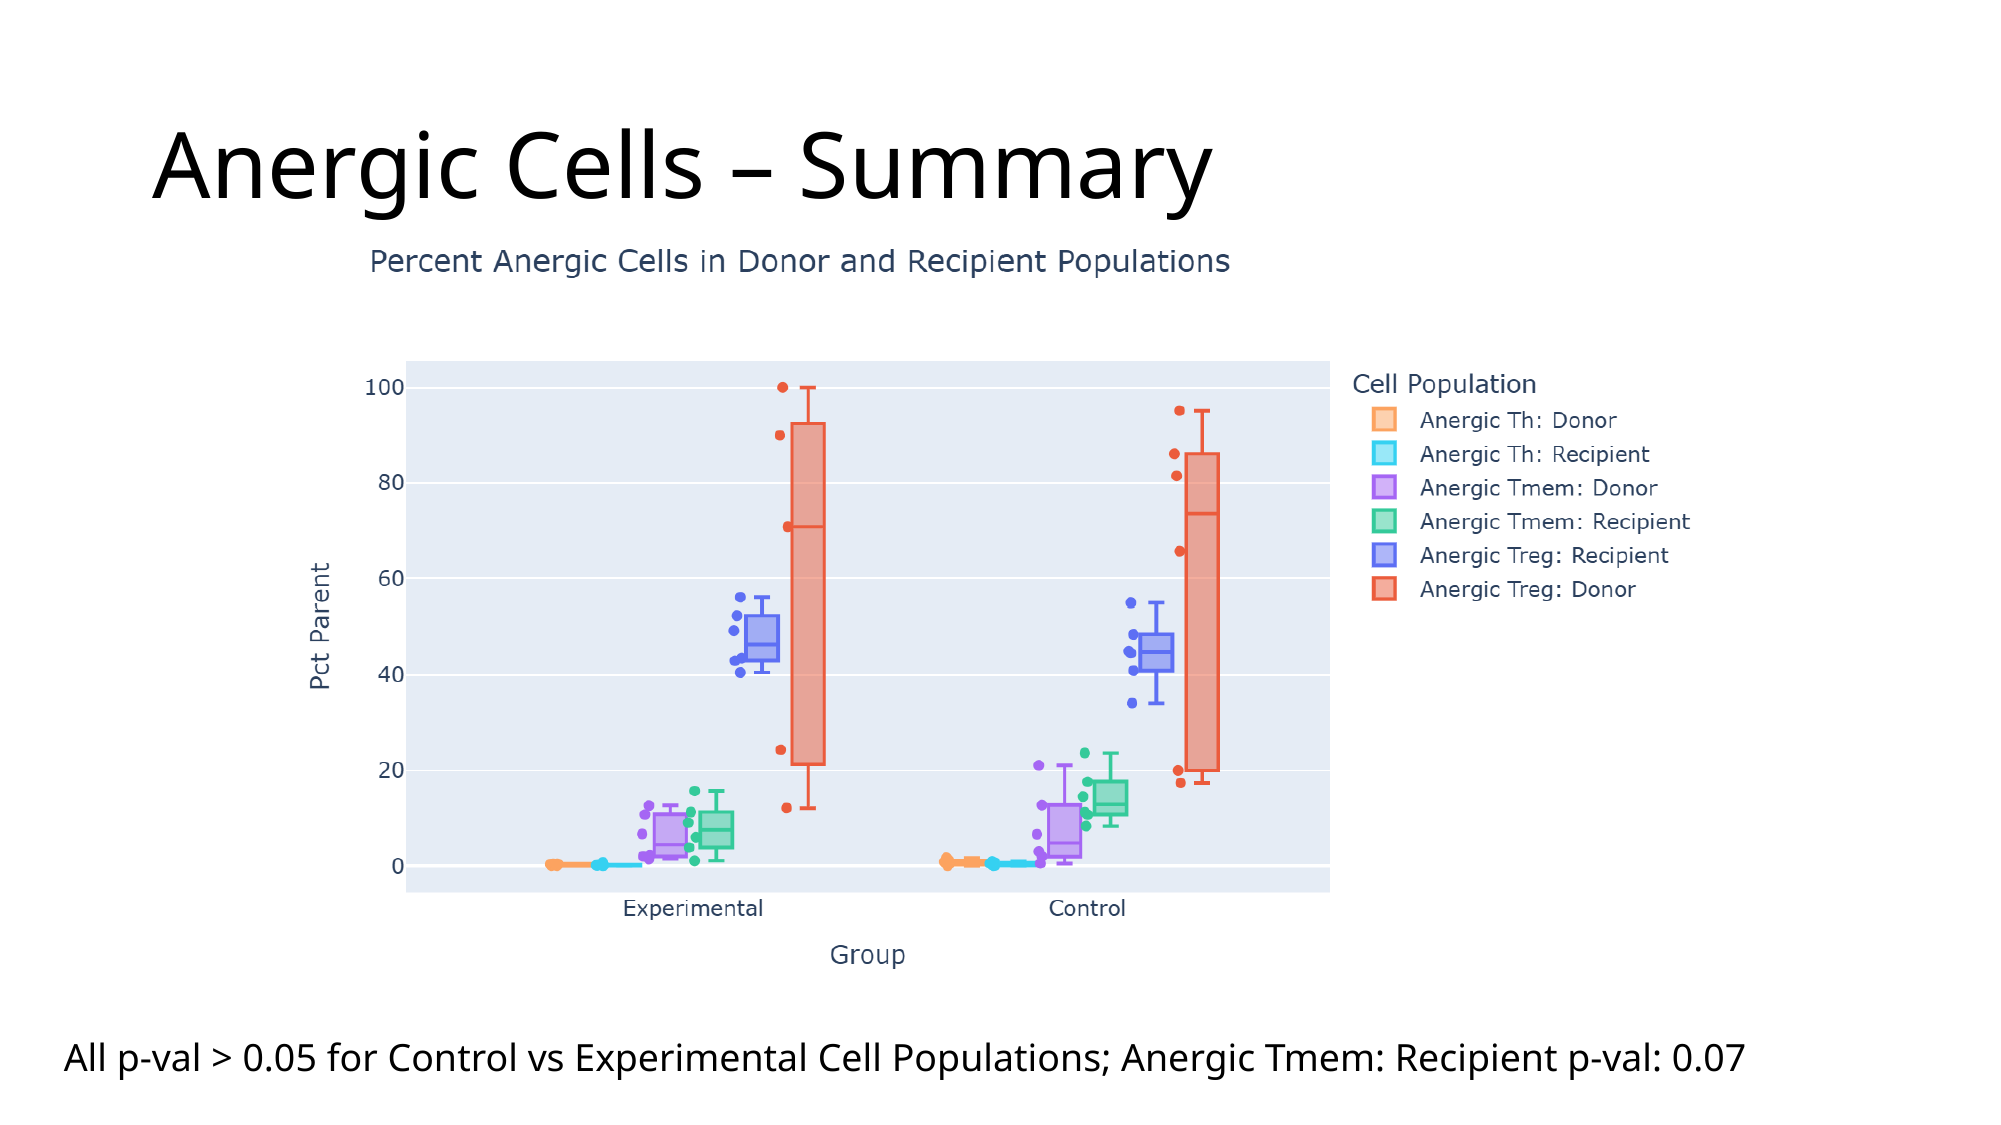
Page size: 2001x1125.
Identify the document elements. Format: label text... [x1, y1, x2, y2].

title Anergic Cells – Summary [137, 59, 1863, 278]
picture [300, 236, 1700, 974]
text_box All p-val > 0.05 for Control vs Experimental Cell Populations; Anergic Tmem: Recipient p-val: 0.07 [49, 1026, 1763, 1087]
